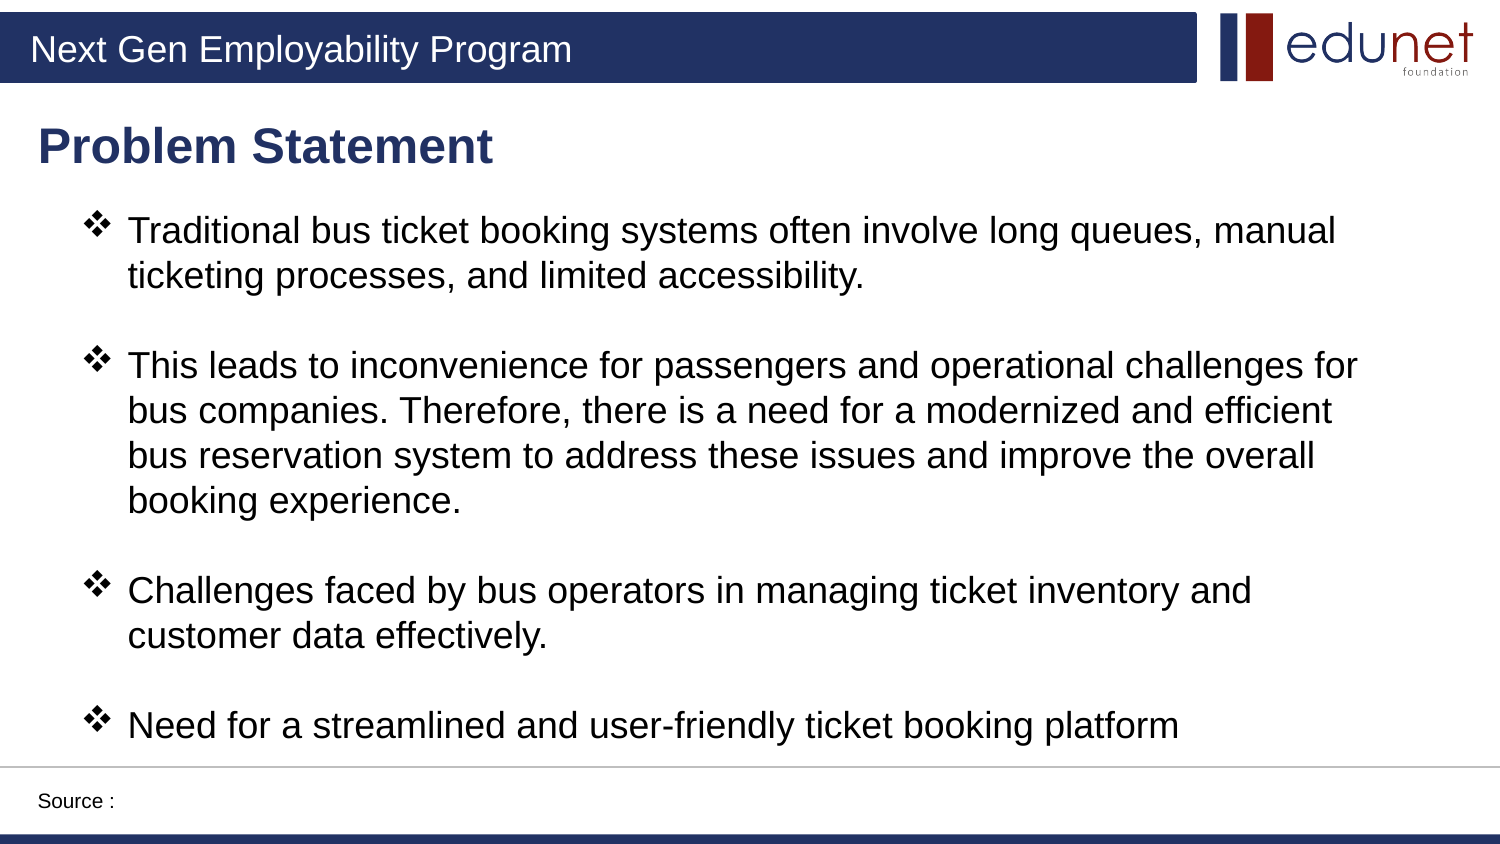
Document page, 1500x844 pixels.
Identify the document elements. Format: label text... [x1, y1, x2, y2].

text_box Traditional bus ticket booking systems often involve long queues, manual ticketing processes, and limited accessibility. This leads to inconvenience for passengers and operational challenges for bus companies. Therefore, there is a need for a modernized and efficient bus reservation system to address these issues and improve the overall booking experience. Challenges faced by bus operators in managing ticket inventory and customer data effectively. Need for a streamlined and user-friendly ticket booking platform [65, 153, 1398, 754]
picture [1279, 14, 1482, 83]
title Problem Statement [22, 98, 899, 210]
text_box Source : [22, 776, 139, 826]
